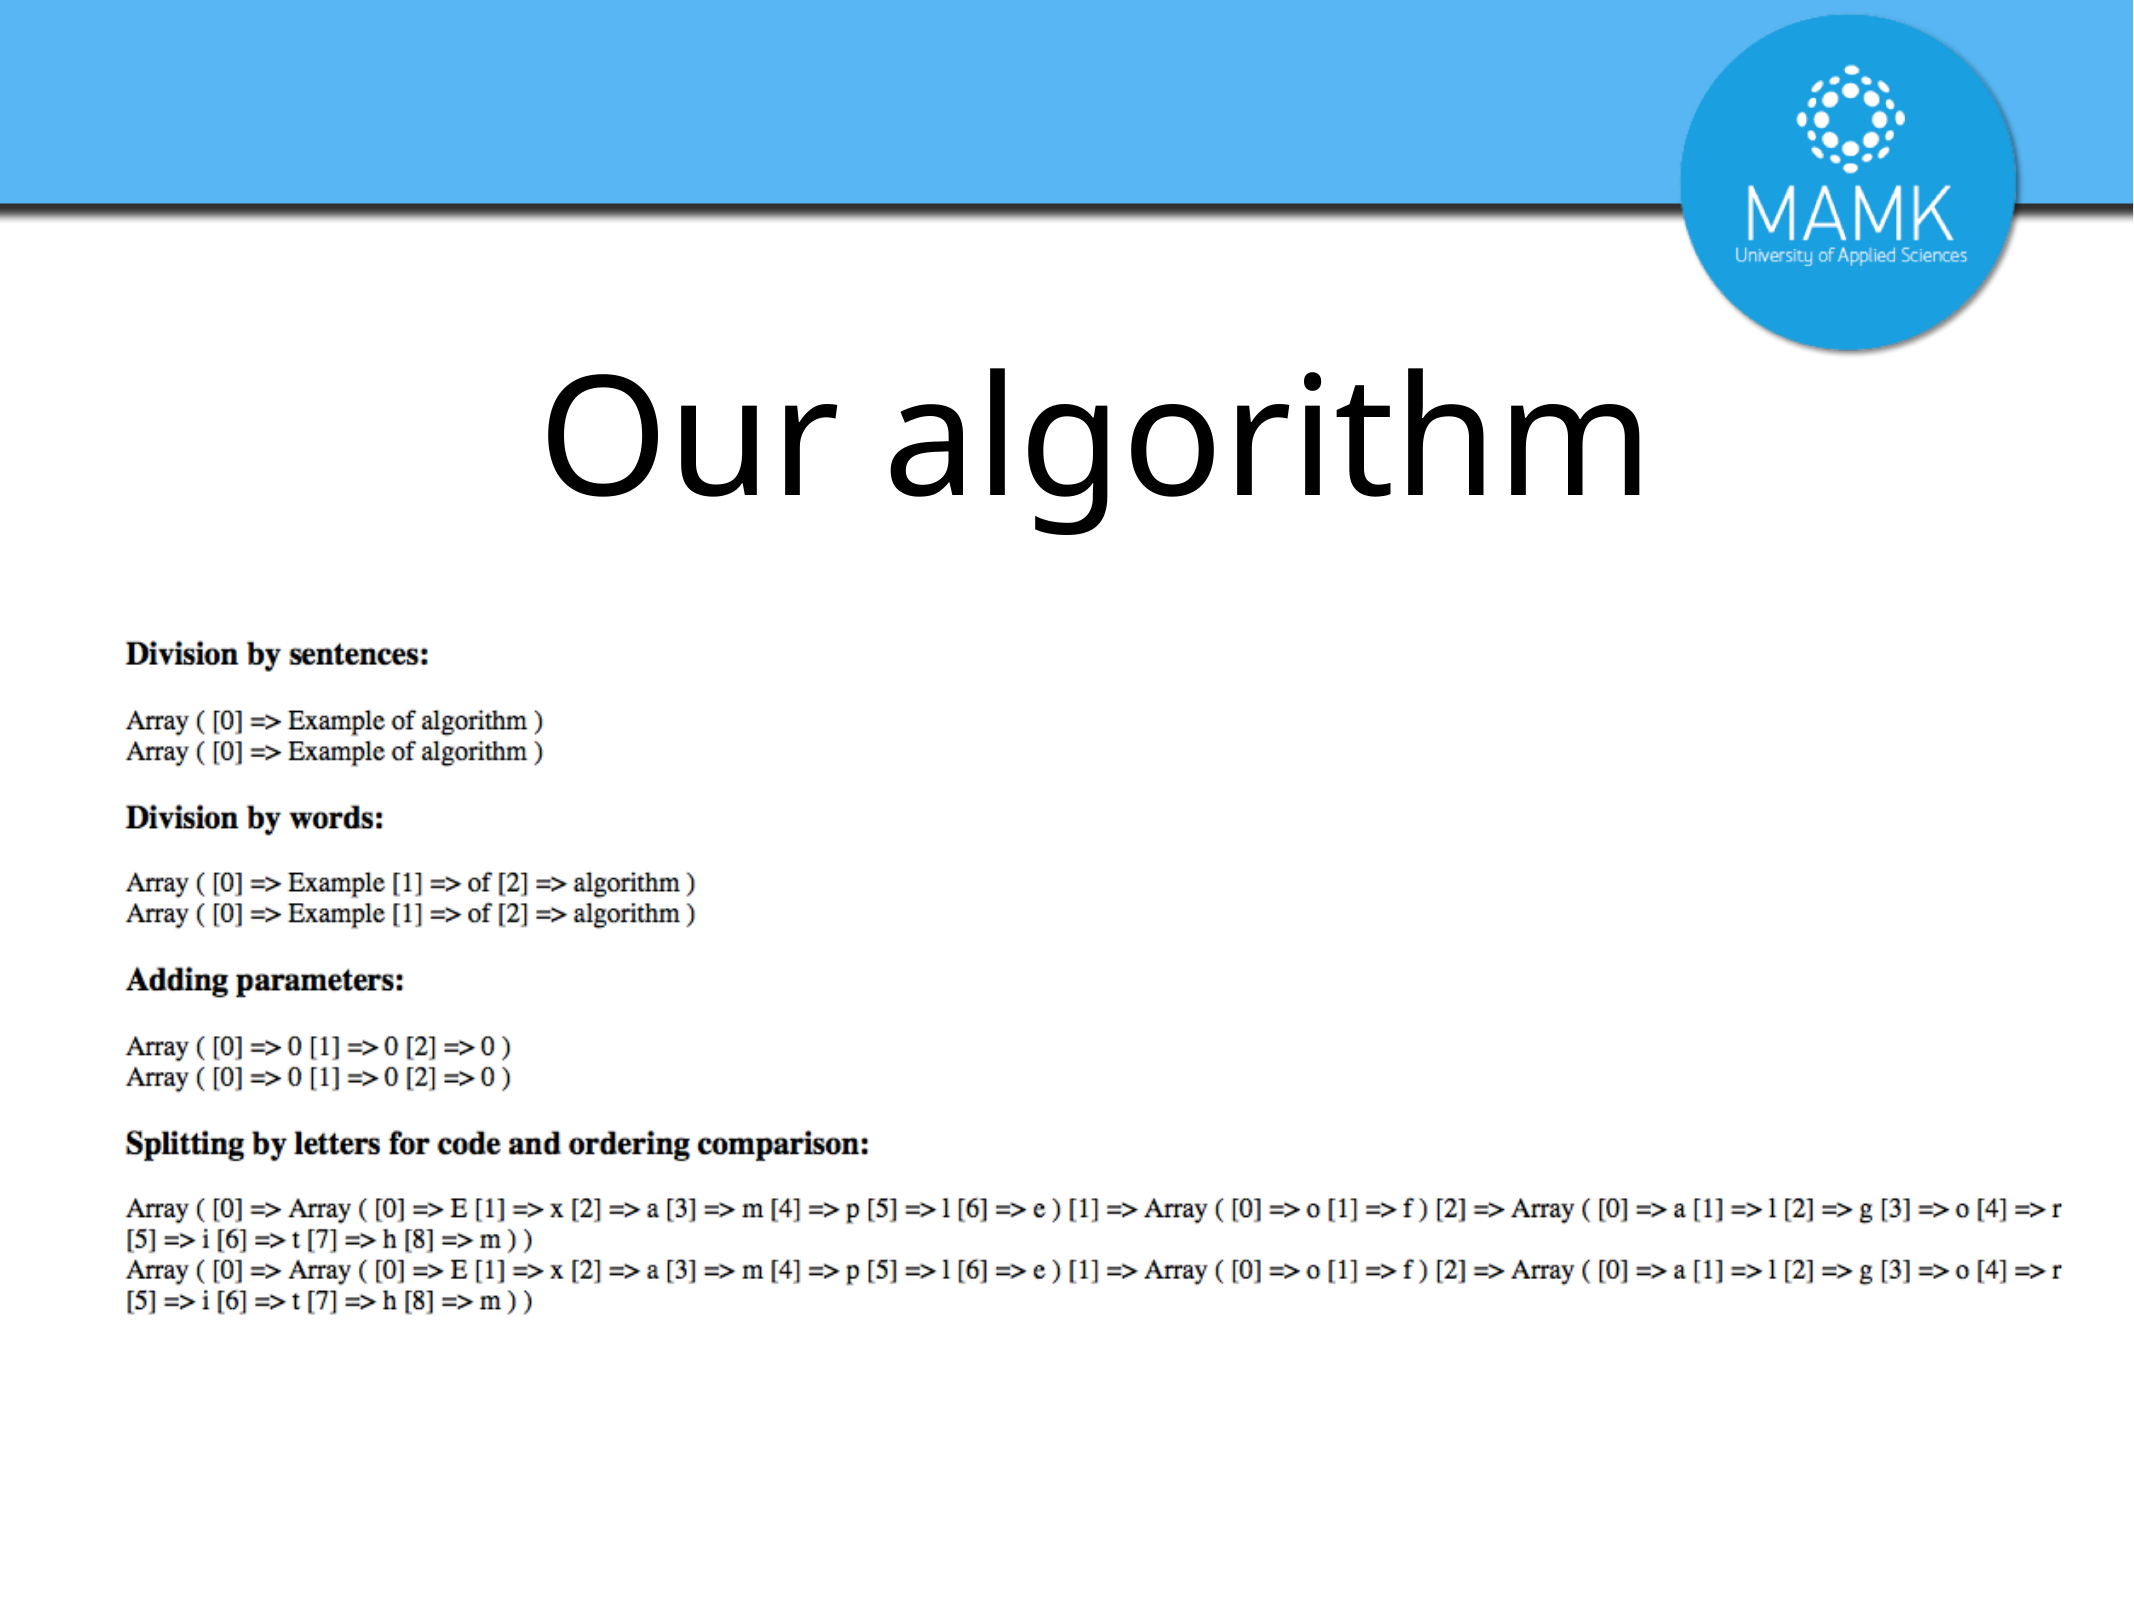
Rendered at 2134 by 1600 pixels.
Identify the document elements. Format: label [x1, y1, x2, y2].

picture [0, 0, 2134, 1337]
